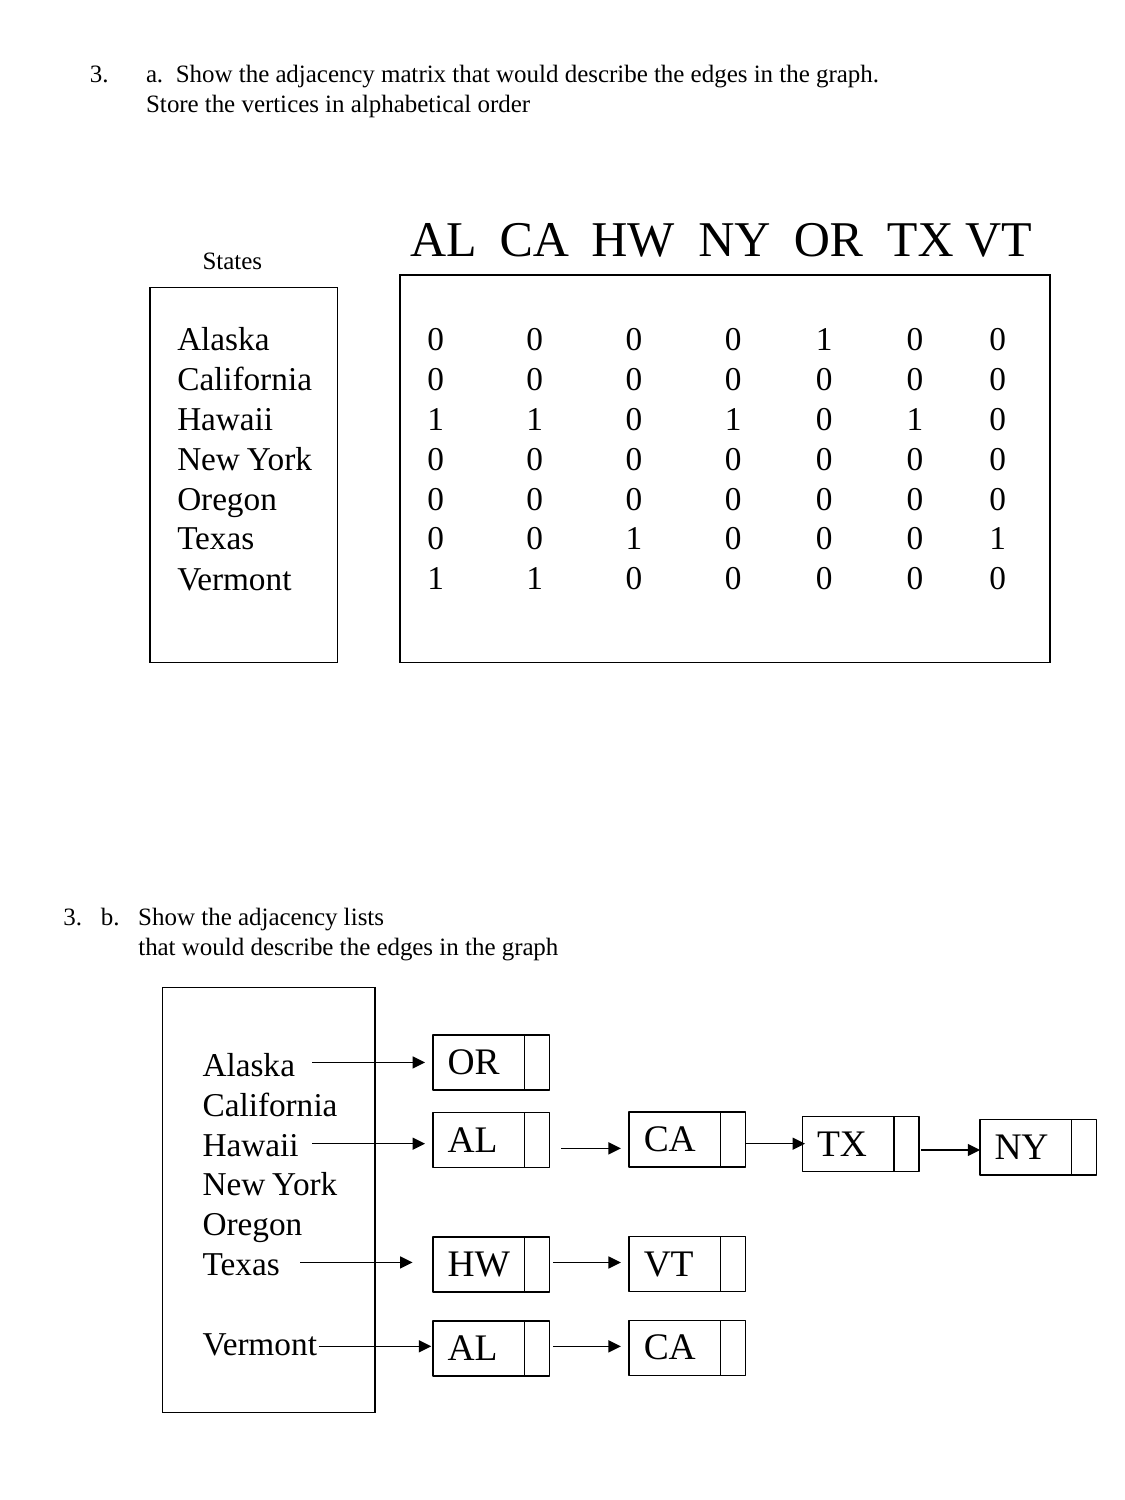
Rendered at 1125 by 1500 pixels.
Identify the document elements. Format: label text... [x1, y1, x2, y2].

text_box OR [432, 1029, 532, 1034]
text_box a. Show the adjacency matrix that would describe the edges in the graph. Store the vertices in alphabetical order [75, 49, 950, 125]
text_box AL CA HW NY OR TX VT [395, 199, 1092, 275]
text_box AL [432, 1107, 532, 1112]
text_box [721, 1111, 746, 1168]
text_box [162, 987, 375, 1413]
text_box AL [432, 1315, 532, 1320]
text_box [721, 1236, 746, 1292]
text_box [721, 1320, 746, 1376]
text_box VT [628, 1231, 728, 1236]
text_box [525, 1112, 550, 1168]
text_box [628, 1320, 720, 1376]
text_box [802, 1116, 893, 1172]
text_box [525, 1236, 550, 1293]
text_box CA [628, 1106, 728, 1111]
text_box 3. b. Show the adjacency lists that would describe the edges in the graph [48, 893, 575, 969]
text_box [628, 1236, 720, 1292]
text_box [525, 1320, 550, 1377]
text_box [432, 1236, 524, 1293]
text_box [979, 1119, 1071, 1175]
text_box TX [802, 1111, 901, 1116]
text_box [149, 237, 1051, 663]
text_box [432, 1320, 524, 1377]
text_box [432, 1034, 524, 1091]
text_box [1072, 1119, 1097, 1175]
text_box [628, 1111, 720, 1168]
text_box [432, 1112, 524, 1168]
text_box [895, 1116, 920, 1172]
text_box CA [628, 1314, 728, 1320]
text_box NY [979, 1114, 1079, 1119]
text_box [525, 1034, 550, 1091]
text_box HW [432, 1231, 532, 1236]
text_box Alaska California Hawaii New York Oregon Texas Vermont [187, 1035, 376, 1400]
